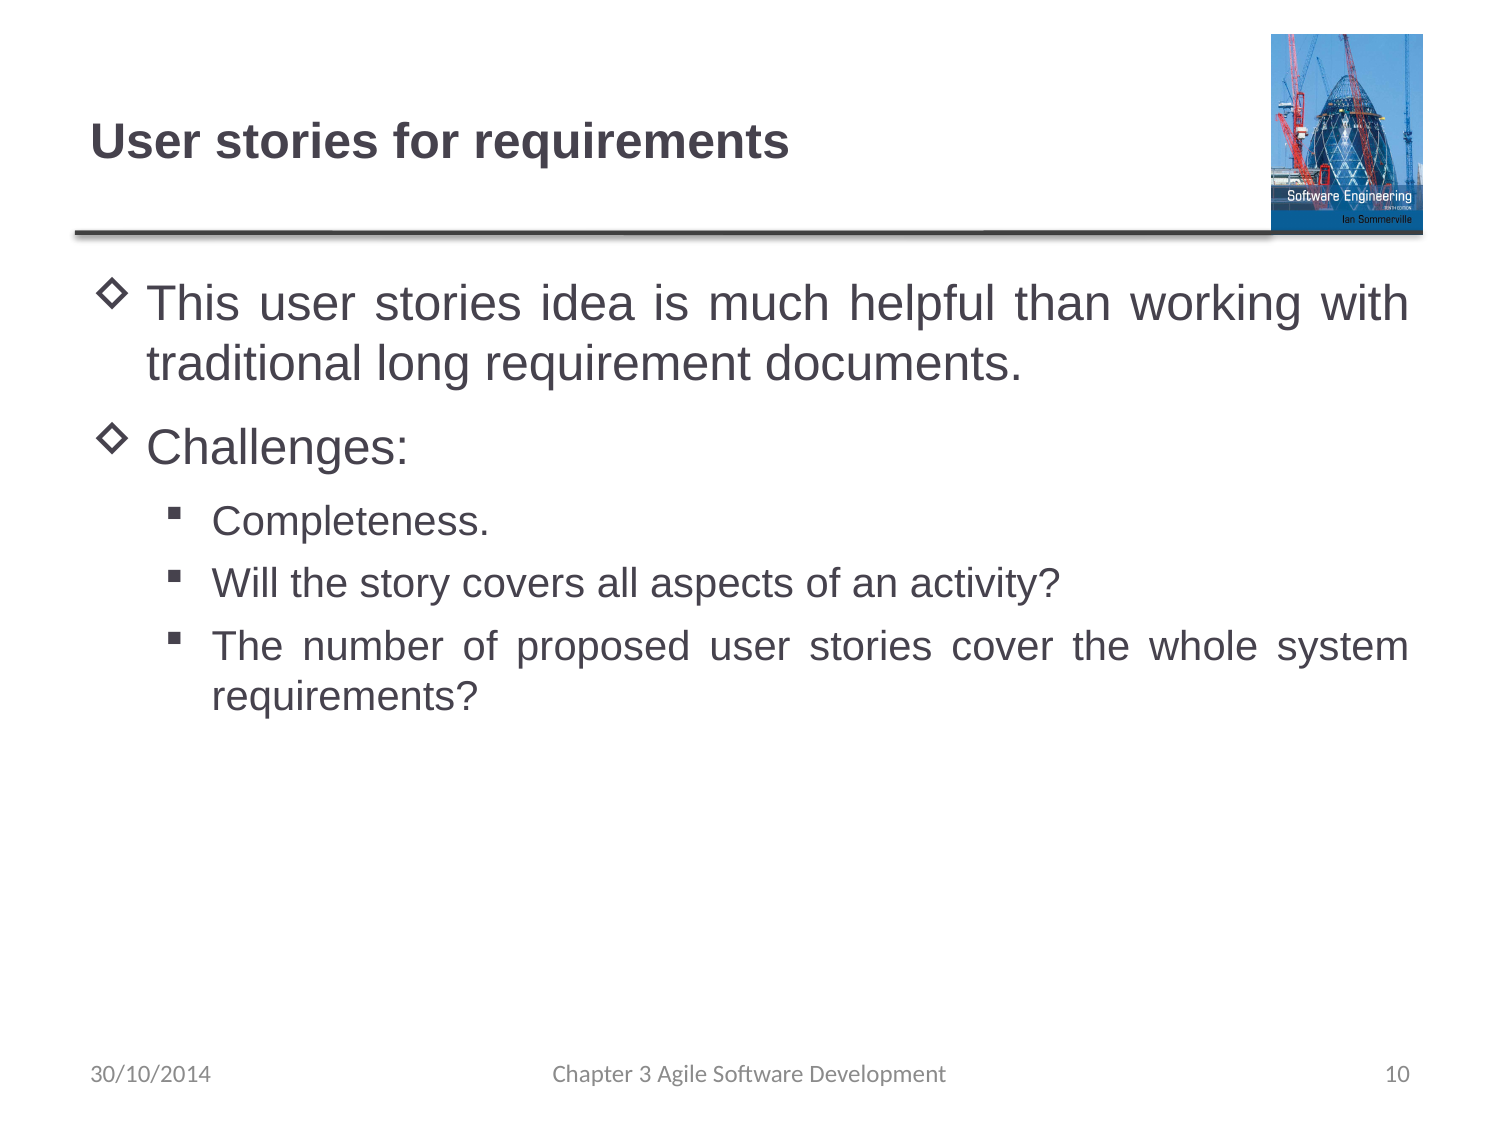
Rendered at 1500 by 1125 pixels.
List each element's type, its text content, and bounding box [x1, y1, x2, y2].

picture [1271, 34, 1423, 230]
list This user stories idea is much helpful than working with traditional long requirement documents. Challenges: Completeness. Will the story covers all aspects of an activity? The number of proposed user stories cover the whole system requirements? [75, 262, 1425, 1005]
slide_number 10 [1074, 1042, 1425, 1103]
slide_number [75, 1042, 425, 1103]
title User stories for requirements [74, 44, 1272, 233]
footer Chapter 3 Agile Software Development [512, 1042, 988, 1103]
